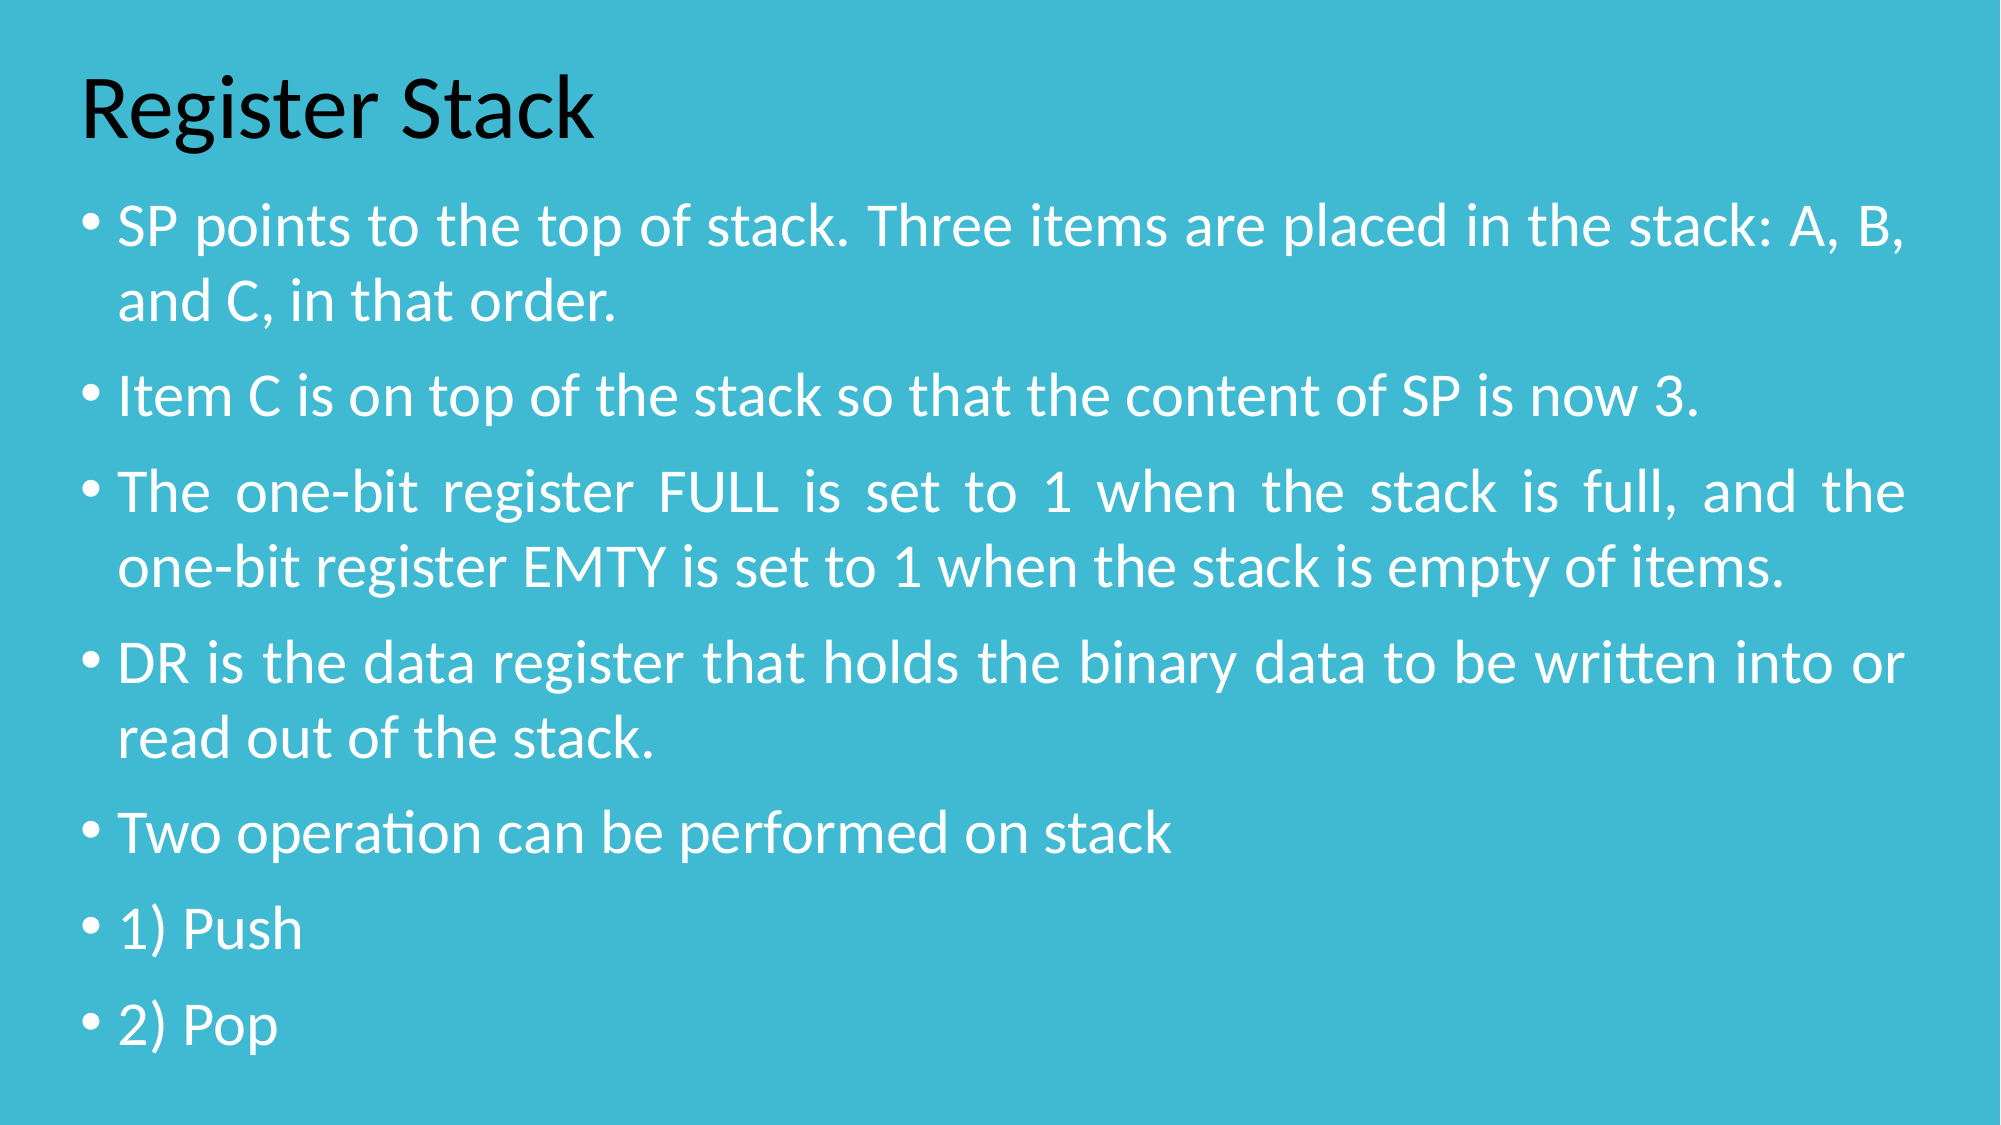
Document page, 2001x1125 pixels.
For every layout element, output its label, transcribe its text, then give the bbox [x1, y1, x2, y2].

list SP points to the top of stack. Three items are placed in the stack: A, B, and C, in that order. Item C is on top of the stack so that the content of SP is now 3. The one-bit register FULL is set to 1 when the stack is full, and the one-bit register EMTY is set to 1 when the stack is empty of items. DR is the data register that holds the binary data to be written into or read out of the stack. Two operation can be performed on stack 1) Push 2) Pop [64, 176, 1924, 1103]
title Register Stack [64, 0, 1790, 176]
